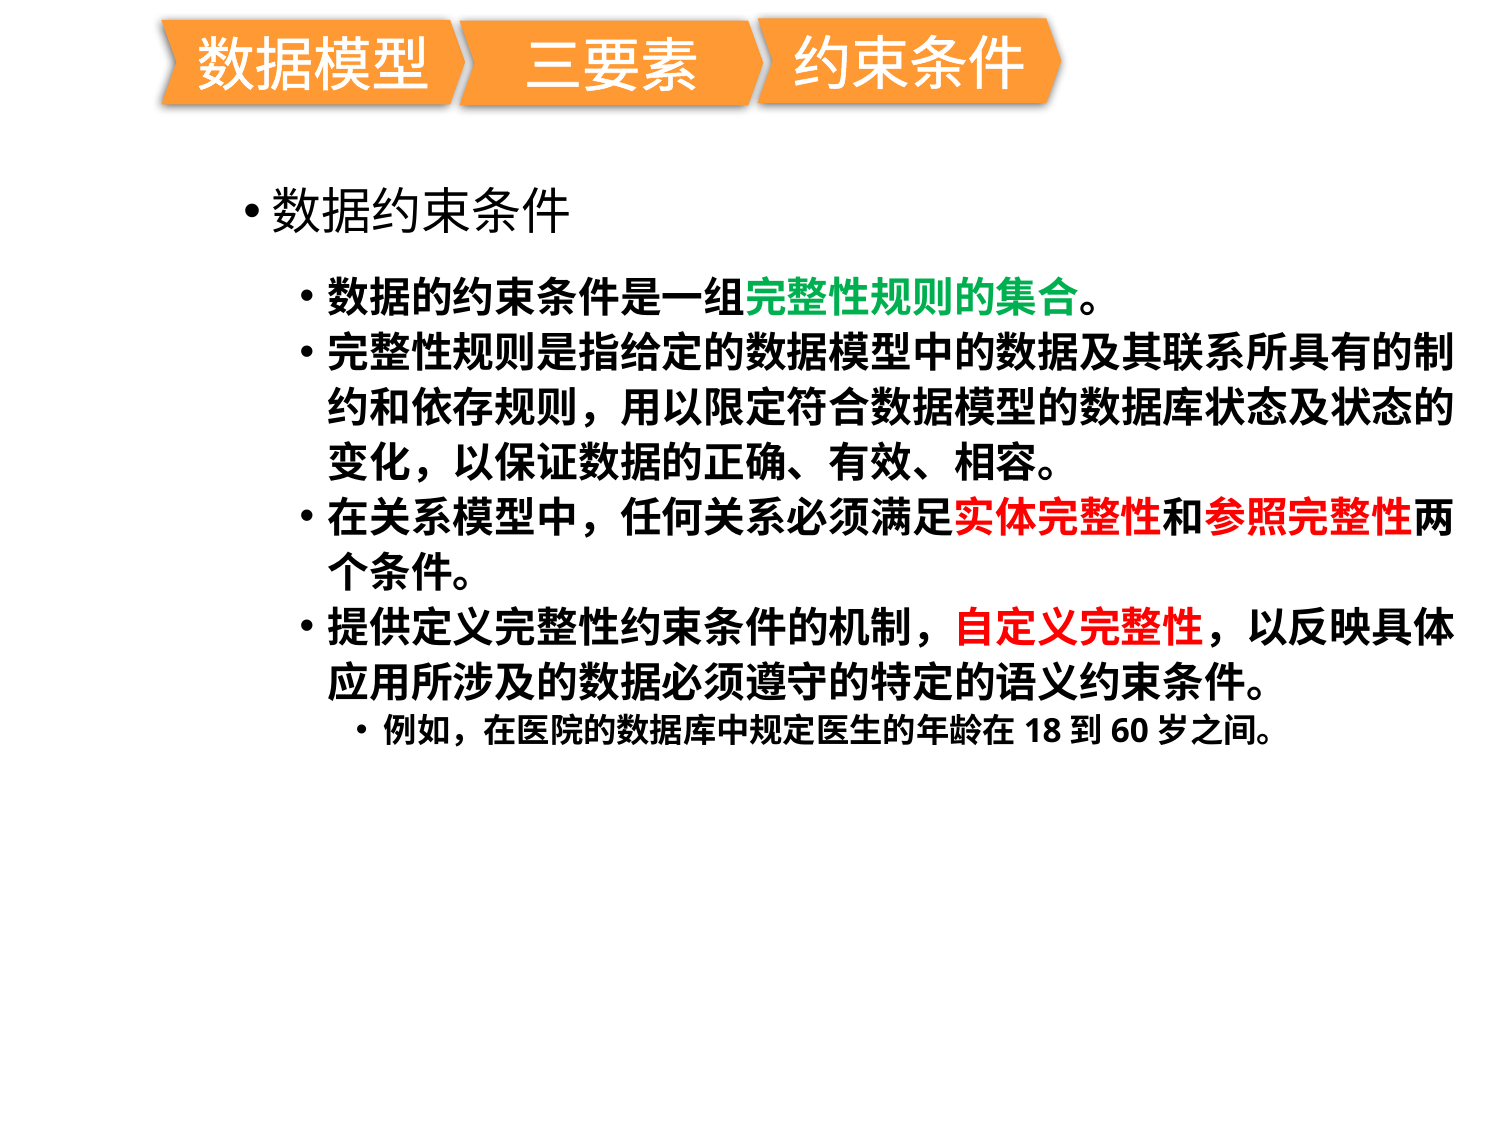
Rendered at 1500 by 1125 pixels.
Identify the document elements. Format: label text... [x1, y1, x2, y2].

text_box 数据模型 [161, 19, 465, 105]
text_box 约束条件 [757, 18, 1062, 104]
text_box 三要素 [459, 20, 763, 106]
list 数据约束条件 数据的约束条件是一组完整性规则的集合。 完整性规则是指给定的数据模型中的数据及其联系所具有的制约和依存规则，用以限定符合数据模型的数据库状态及状态的变化，以保证数据的正确、有效、相容。 在关系模型中，任何关系必须满足实体完整性和参照完整性两个条件。 提供定义完整性约束条件的机制，自定义完整性，以反映具体应用所涉及的数据必须遵守的特定的语义约束条件。 例如，在医院的数据库中规定医生的年龄在18到60岁之间。 [228, 179, 1500, 1008]
table_cell 刘淑华 [230, 14, 1067, 115]
title [230, 0, 1500, 140]
